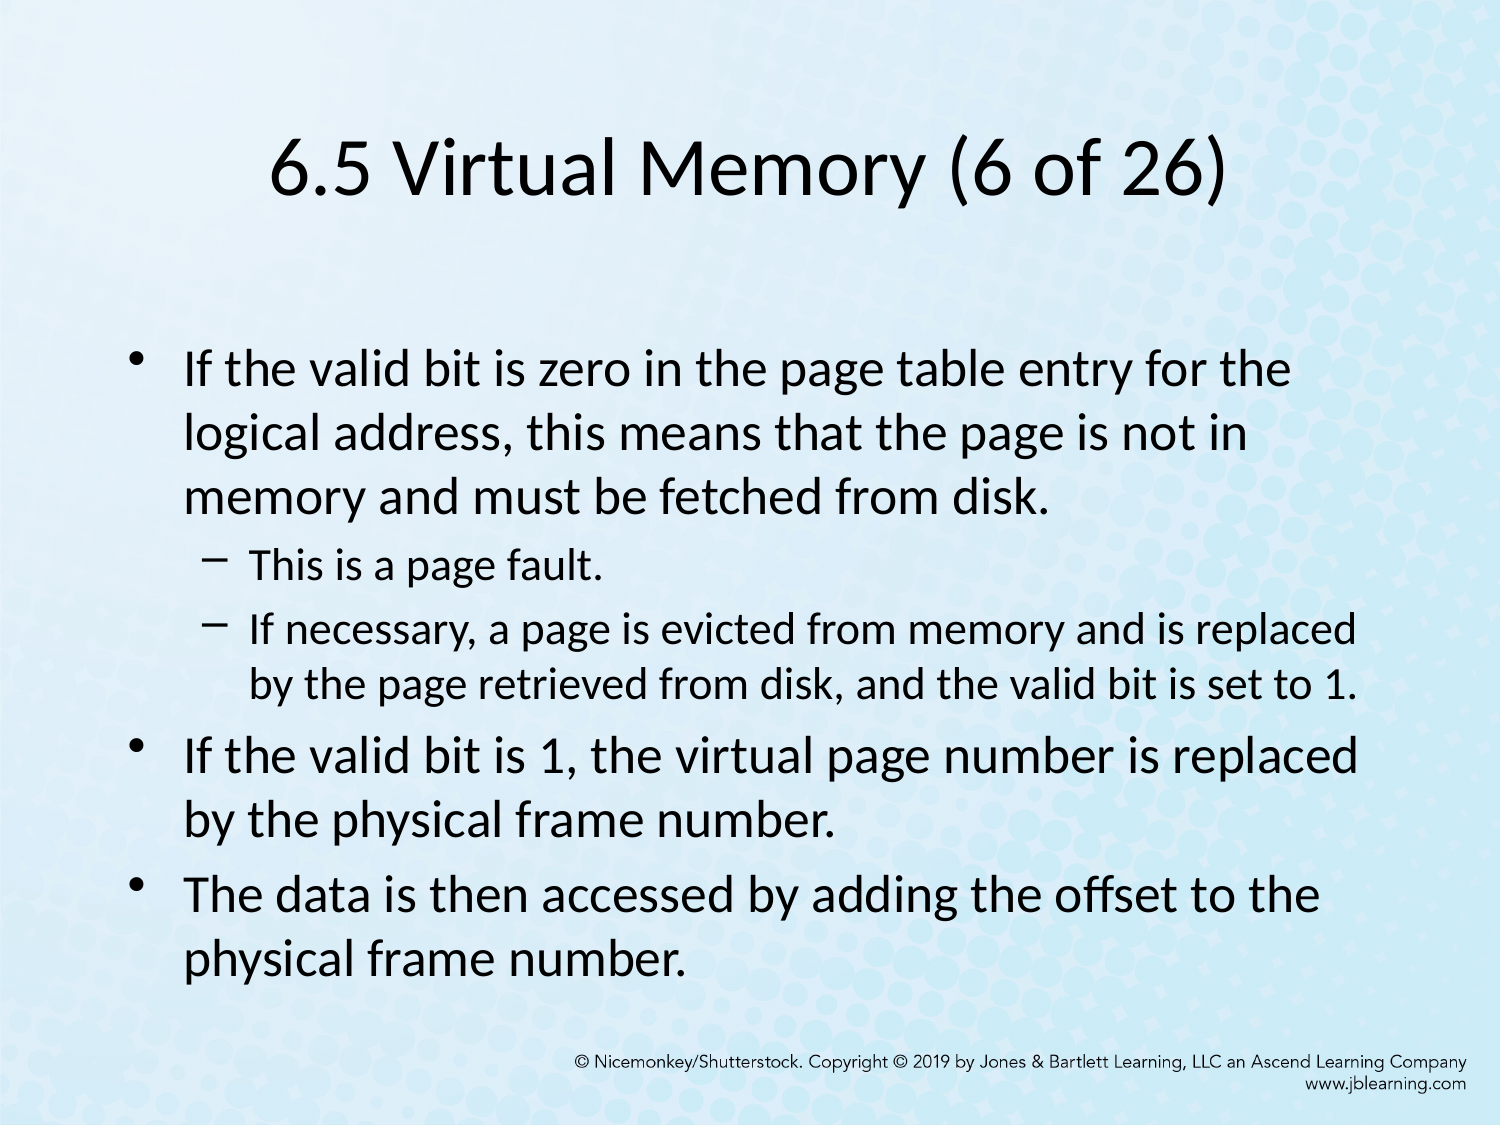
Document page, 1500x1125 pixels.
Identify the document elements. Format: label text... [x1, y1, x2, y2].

picture [0, 0, 1500, 1125]
title 6.5 Virtual Memory (6 of 26) [112, 62, 1388, 263]
list If the valid bit is zero in the page table entry for the logical address, this means that the page is not in memory and must be fetched from disk. This is a page fault. If necessary, a page is evicted from memory and is replaced by the page retrieved from disk, and the valid bit is set to 1. If the valid bit is 1, the virtual page number is replaced by the physical frame number. The data is then accessed by adding the offset to the physical frame number. [112, 324, 1388, 1000]
